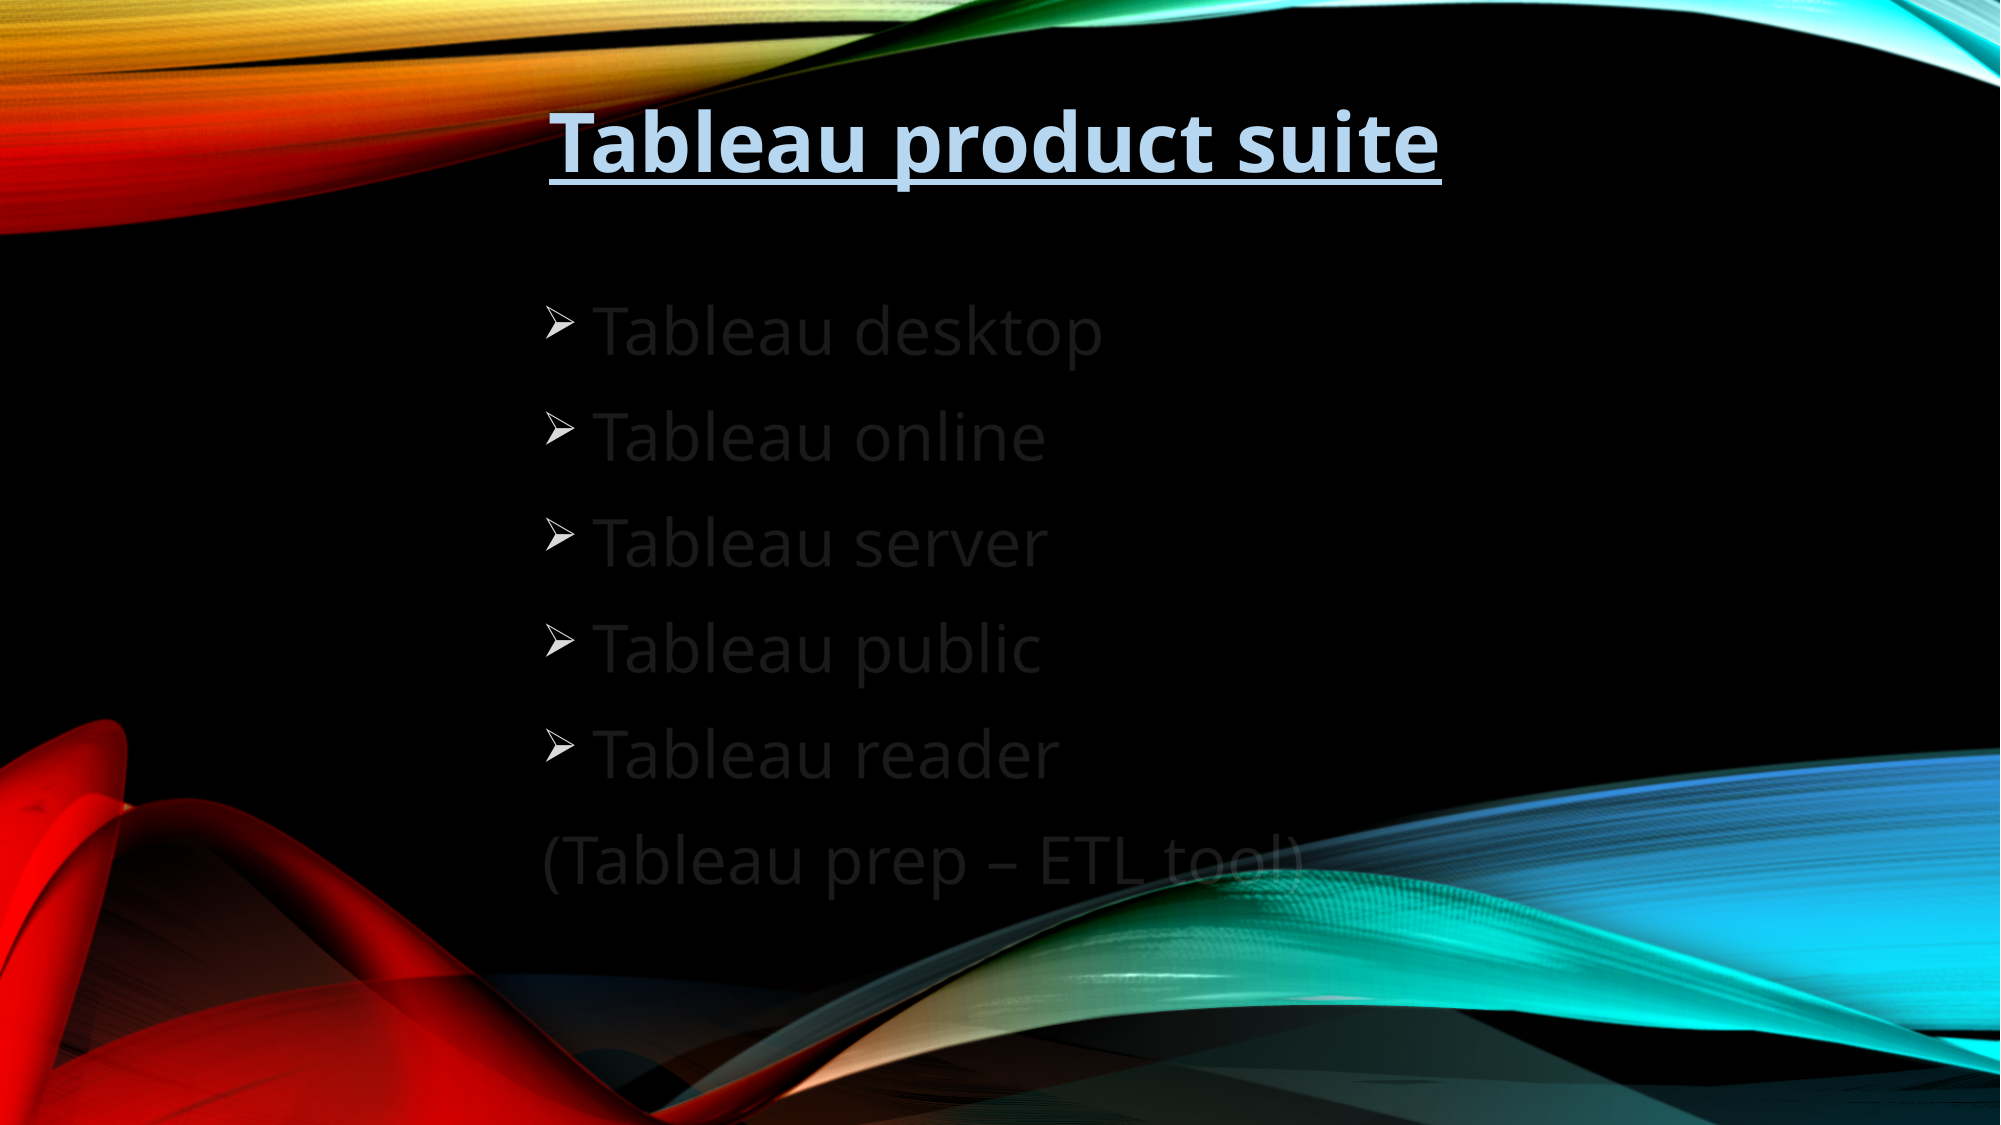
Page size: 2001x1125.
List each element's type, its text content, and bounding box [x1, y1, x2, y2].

picture [0, 0, 2000, 237]
picture [0, 717, 2000, 1125]
text_box Tableau desktop Tableau online Tableau server Tableau public Tableau reader (Tableau prep – ETL tool) [520, 280, 1327, 928]
text_box Tableau product suite [520, 74, 1471, 198]
